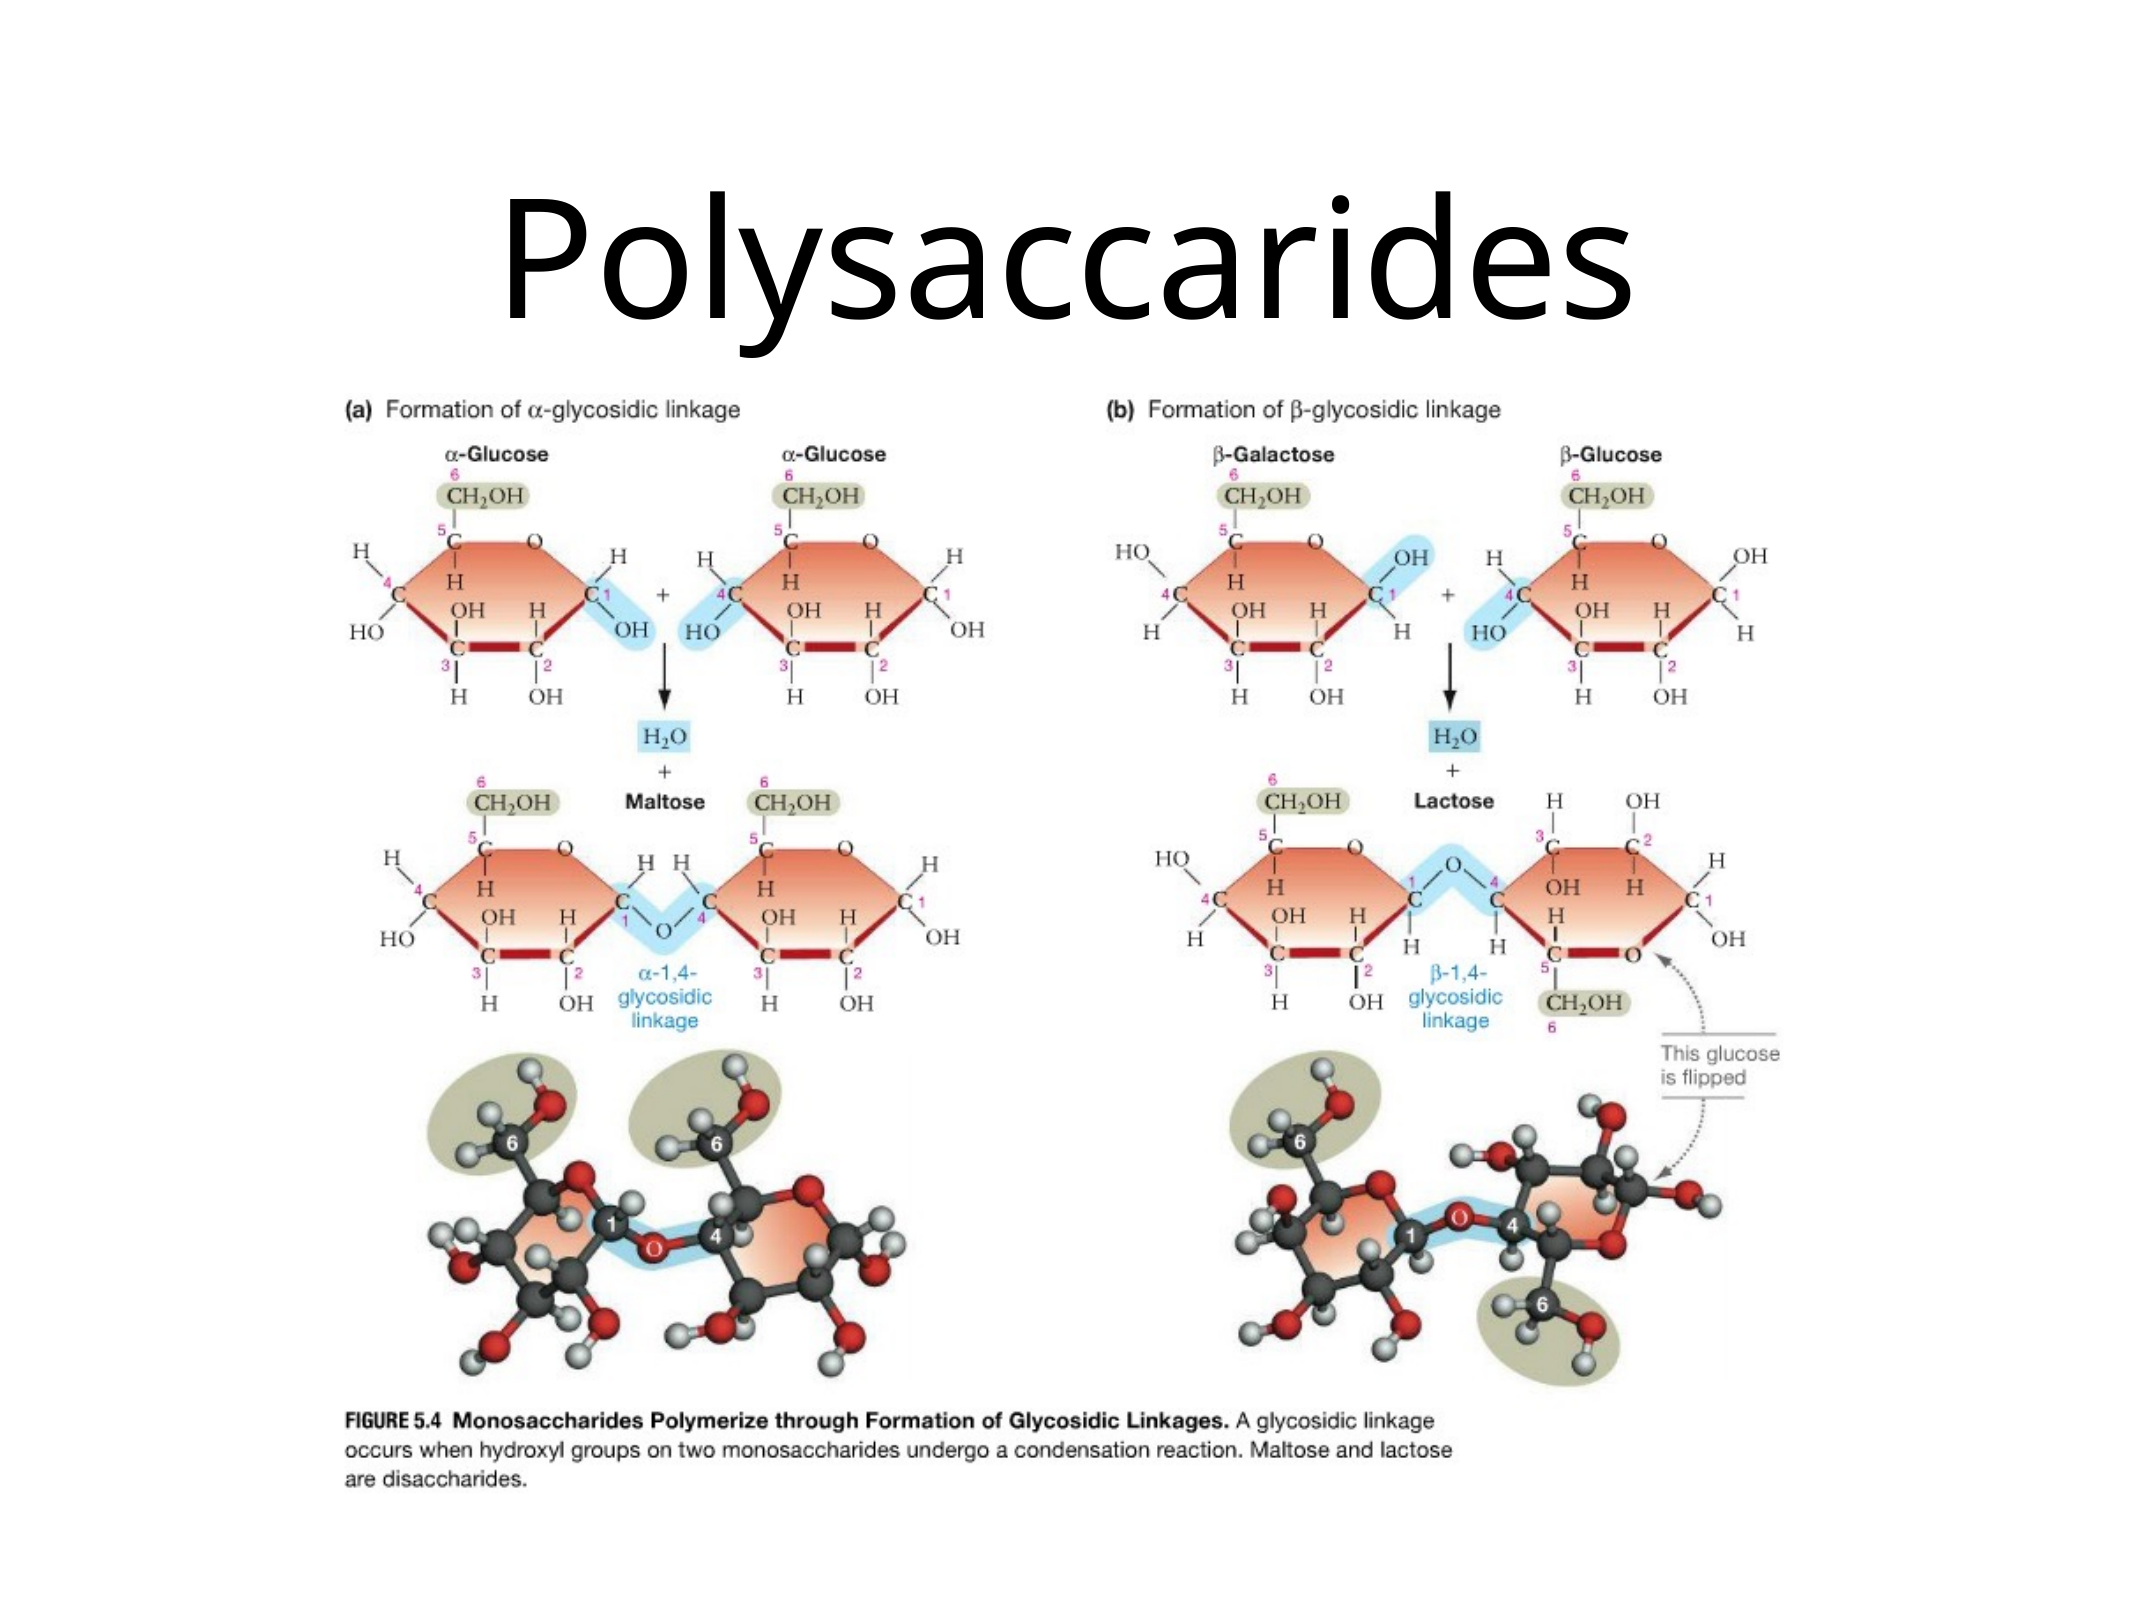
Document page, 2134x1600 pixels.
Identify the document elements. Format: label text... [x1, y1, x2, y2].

title Polysaccarides [155, 74, 1978, 430]
picture [302, 392, 1831, 1495]
